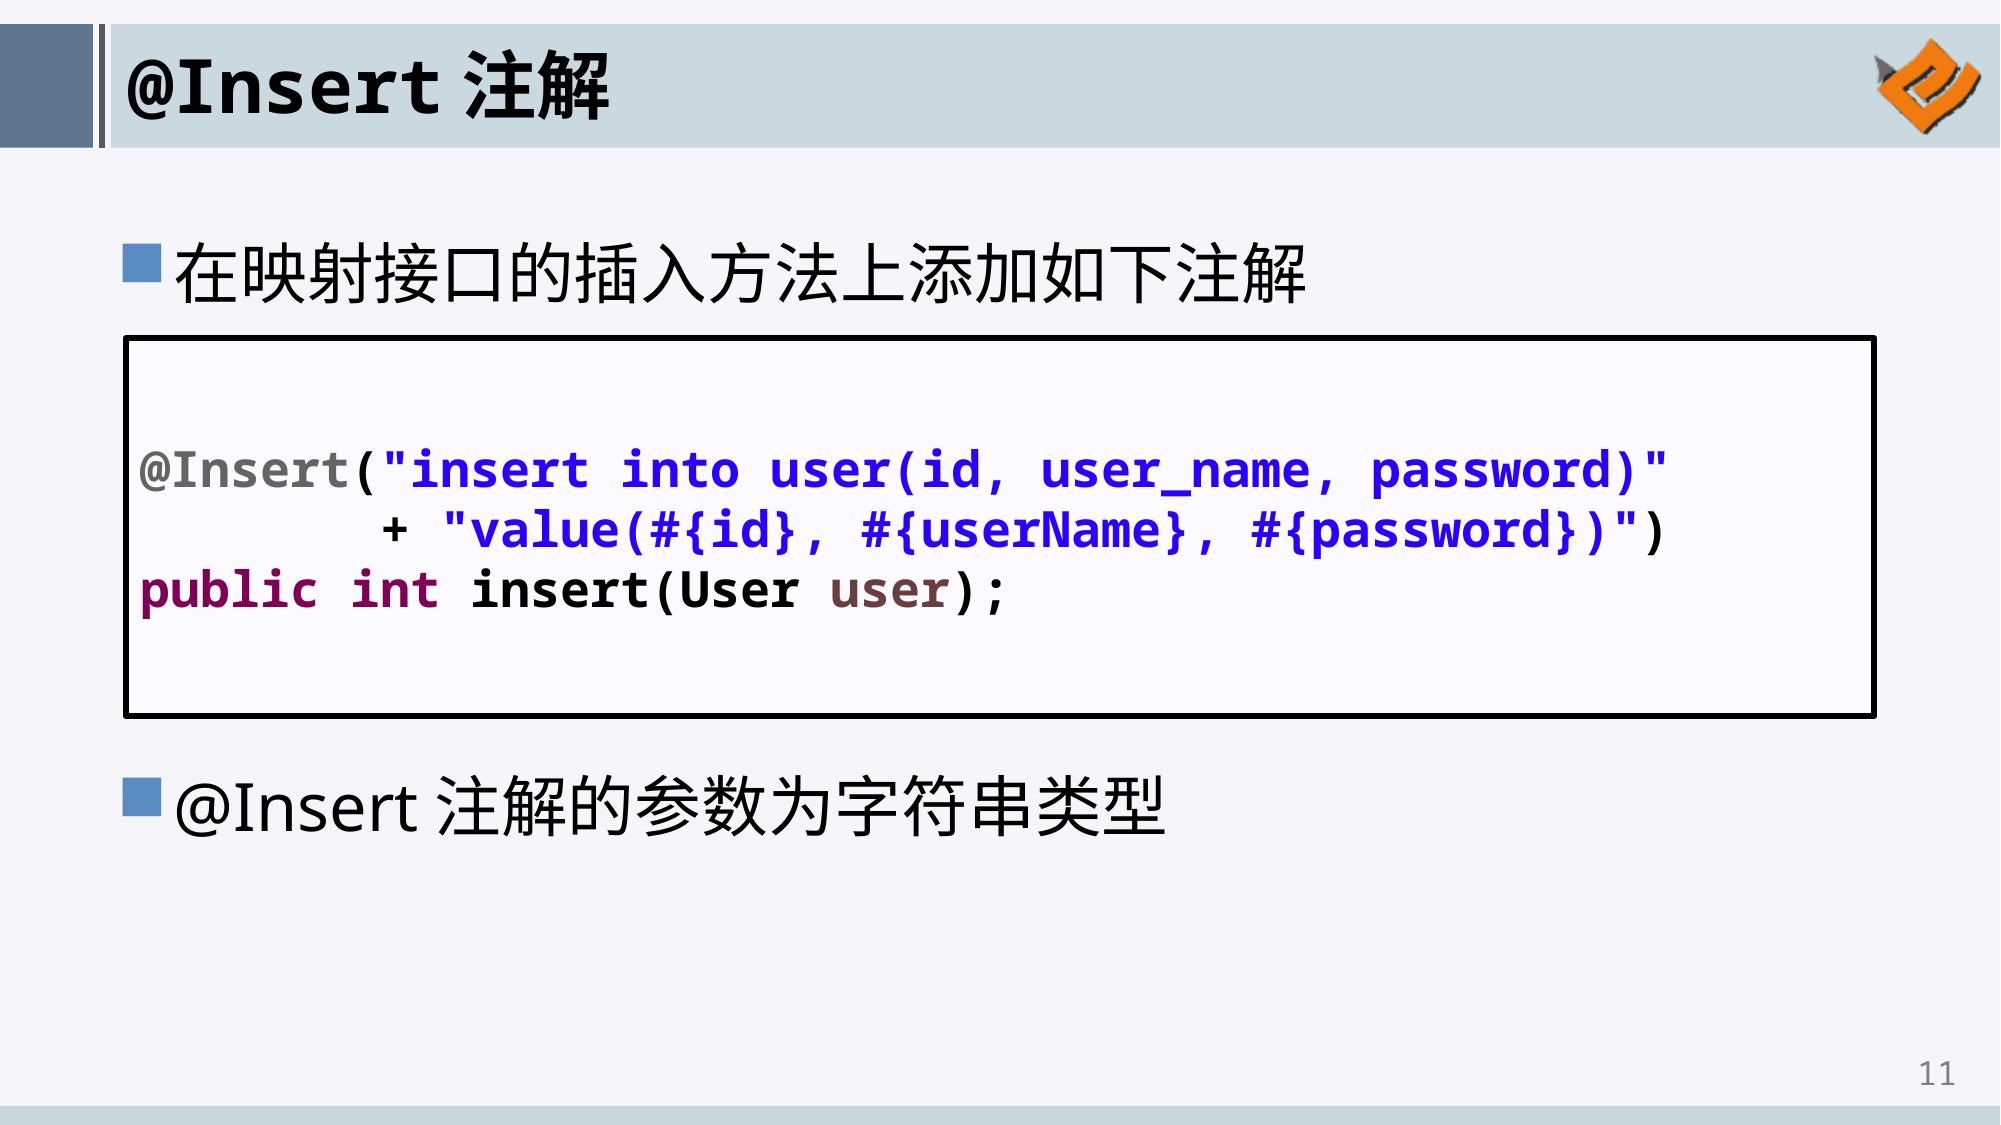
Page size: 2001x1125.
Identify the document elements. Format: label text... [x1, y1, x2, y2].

picture [1874, 38, 1981, 134]
list 在映射接口的插入方法上添加如下注解 @Insert注解的参数为字符串类型 [102, 184, 1898, 1035]
title @Insert注解 [114, 30, 1845, 141]
text_box @Insert("insert into user(id, user_name, password)" + "value(#{id}, #{userName}, #{password})") public int insert(User user); [125, 338, 1875, 717]
